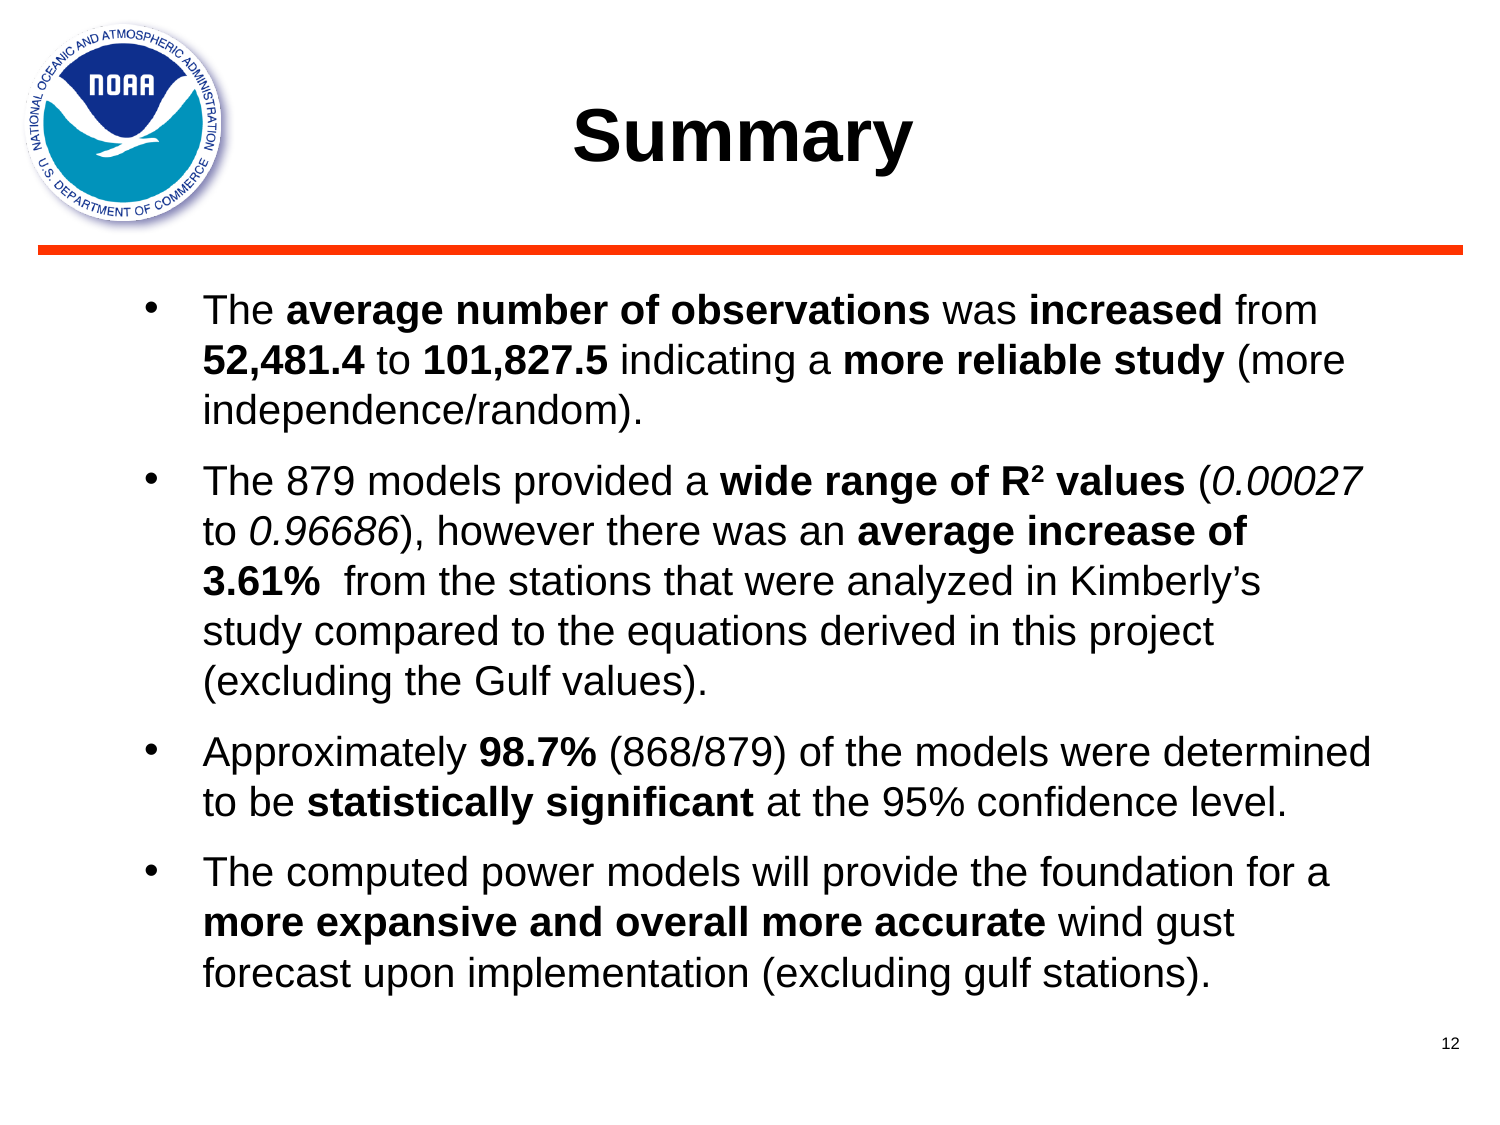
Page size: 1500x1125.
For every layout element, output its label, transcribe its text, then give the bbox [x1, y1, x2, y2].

list The average number of observations was increased from 52,481.4 to 101,827.5 indicating a more reliable study (more independence/random). The 879 models provided a wide range of R2 values (0.00027 to 0.96686), however there was an average increase of 3.61% from the stations that were analyzed in Kimberly’s study compared to the equations derived in this project (excluding the Gulf values). Approximately 98.7% (868/879) of the models were determined to be statistically significant at the 95% confidence level. The computed power models will provide the foundation for a more expansive and overall more accurate wind gust forecast upon implementation (excluding gulf stations). [112, 275, 1388, 1025]
title Summary [237, 37, 1250, 225]
picture [24, 24, 221, 221]
text_box ‹#› [1162, 1024, 1475, 1100]
